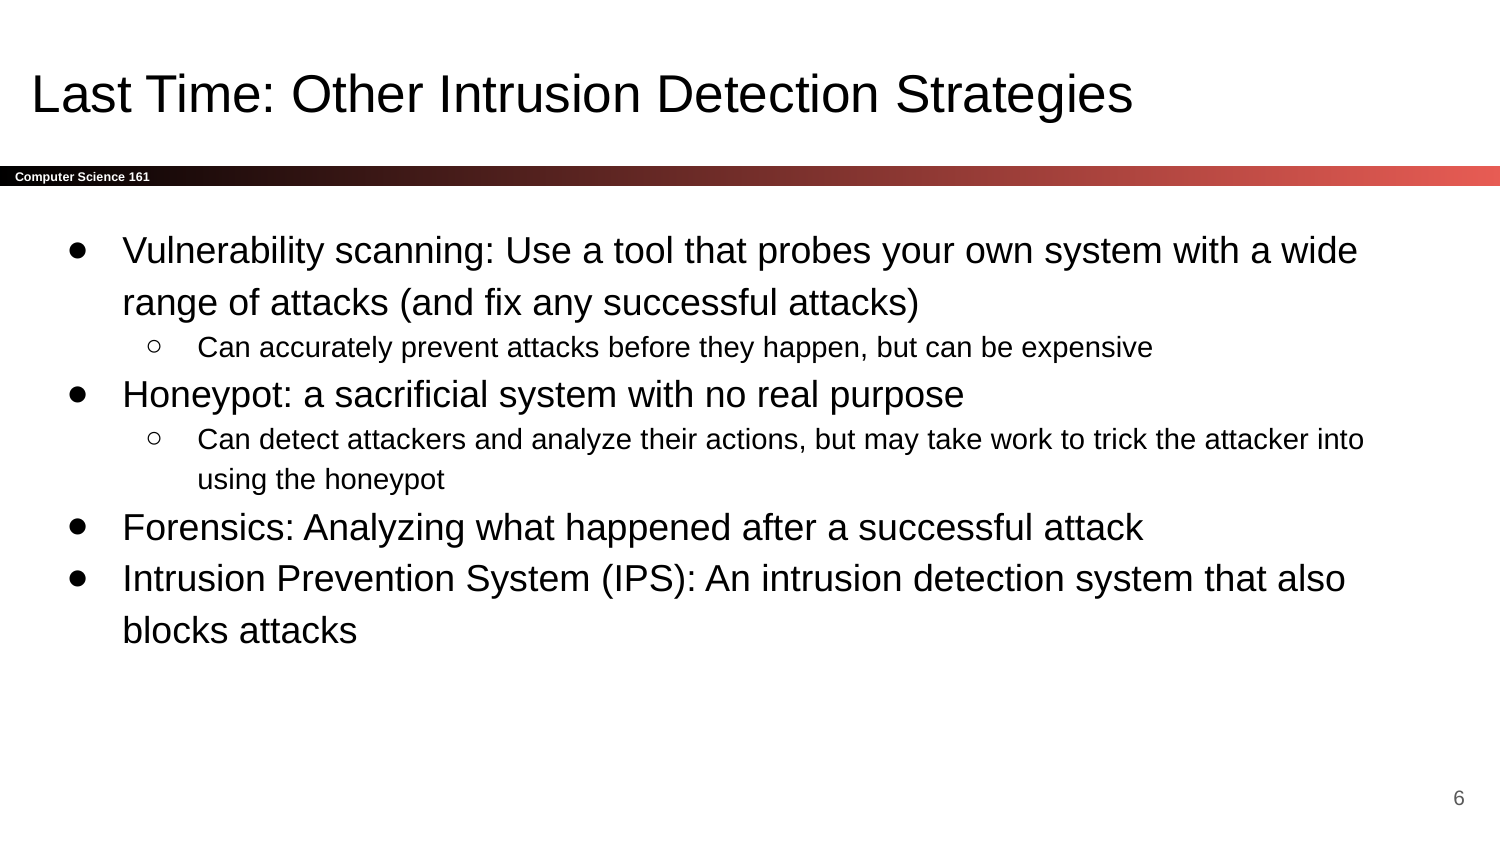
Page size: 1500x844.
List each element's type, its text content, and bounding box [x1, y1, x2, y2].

title Last Time: Other Intrusion Detection Strategies [16, 44, 1415, 139]
list Vulnerability scanning: Use a tool that probes your own system with a wide range of attacks (and fix any successful attacks) Can accurately prevent attacks before they happen, but can be expensive Honeypot: a sacrificial system with no real purpose Can detect attackers and analyze their actions, but may take work to trick the attacker into using the honeypot Forensics: Analyzing what happened after a successful attack Intrusion Prevention System (IPS): An intrusion detection system that also blocks attacks [32, 204, 1431, 823]
slide_number ‹#› [1389, 764, 1480, 830]
